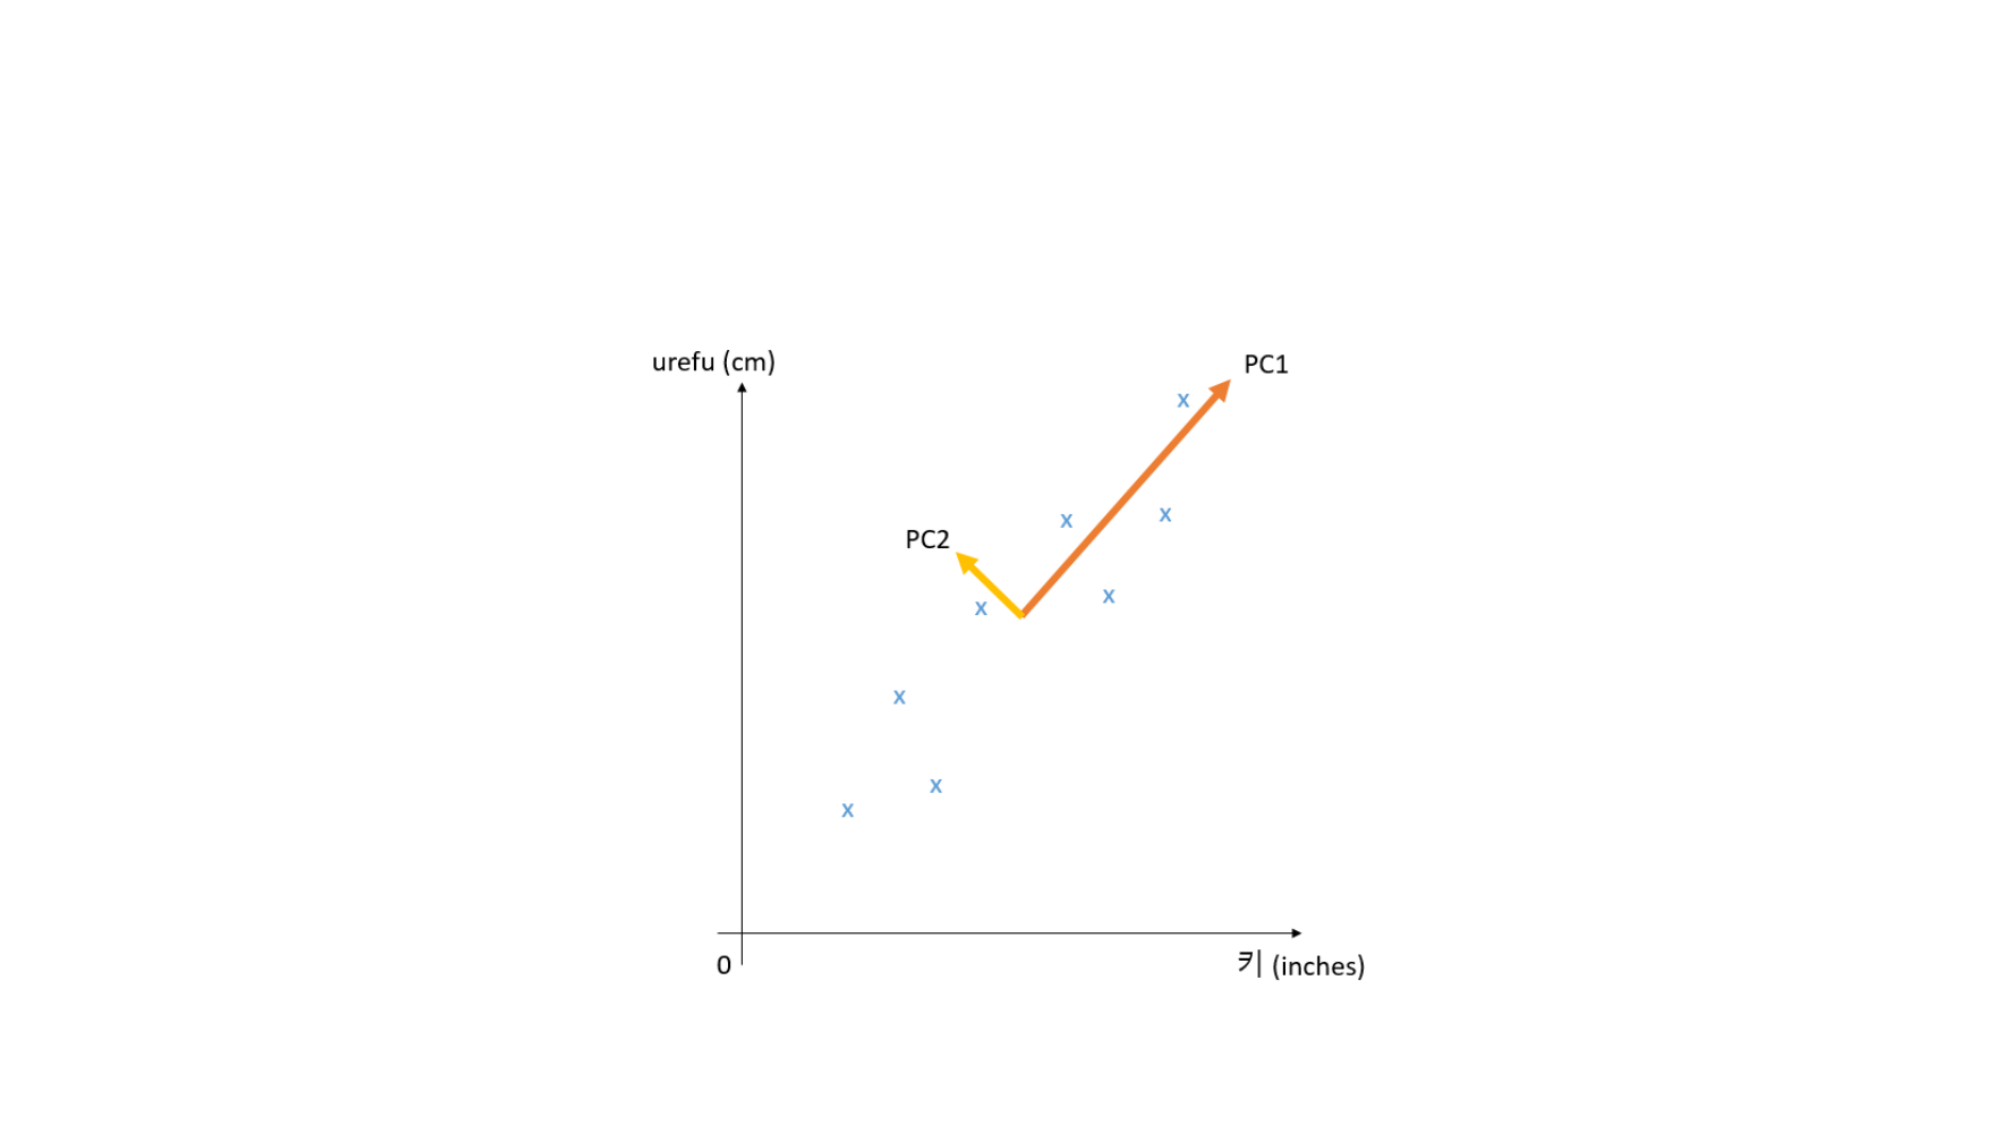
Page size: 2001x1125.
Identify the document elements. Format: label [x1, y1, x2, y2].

list [617, 299, 1383, 1014]
